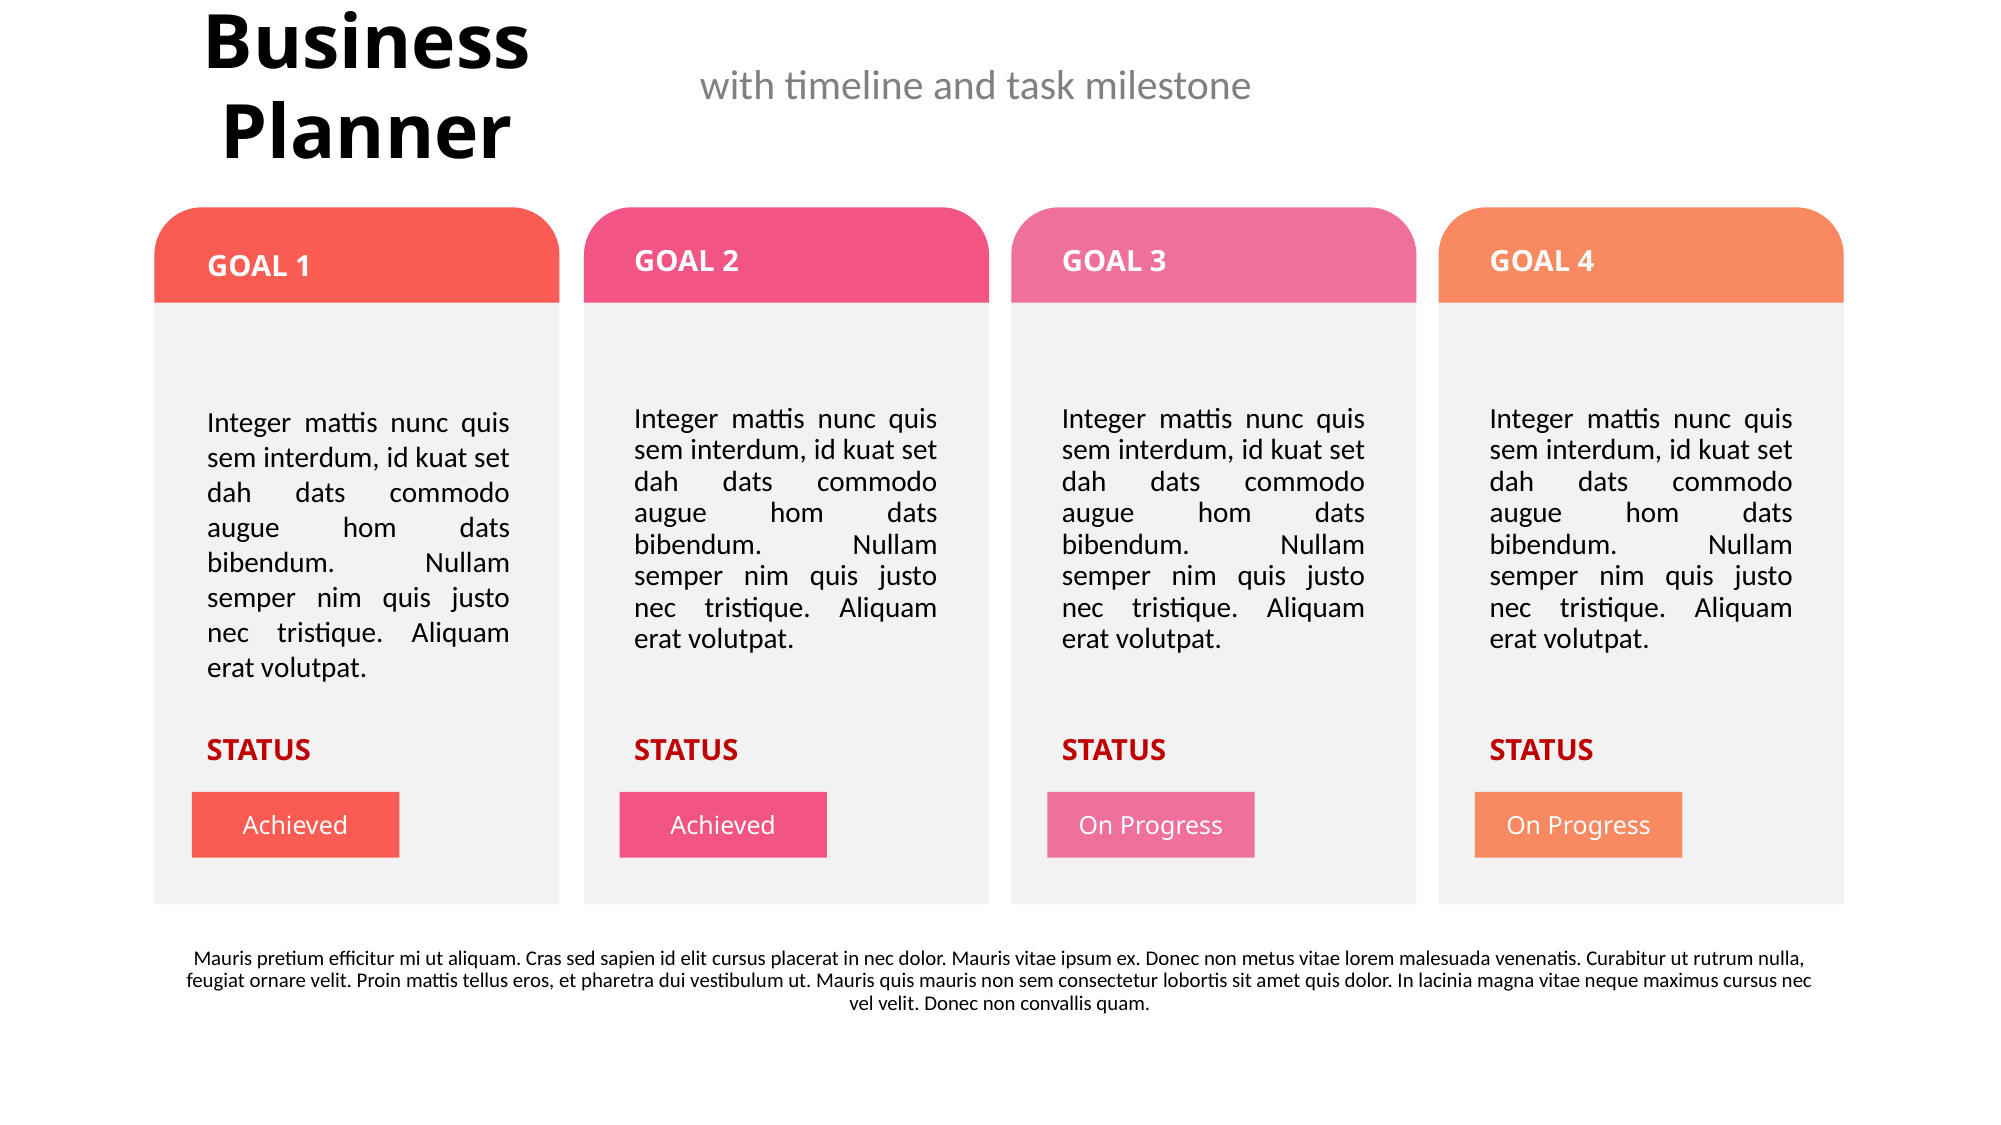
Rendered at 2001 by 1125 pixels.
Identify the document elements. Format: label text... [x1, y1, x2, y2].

text_box with timeline and task milestone [684, 50, 1390, 117]
text_box Business Planner [48, 38, 685, 128]
text_box On Progress [1046, 791, 1256, 859]
text_box STATUS [191, 727, 368, 779]
text_box Integer mattis nunc quis sem interdum, id kuat set dah dats commodo augue hom dats bibendum. Nullam semper nim quis justo nec tristique. Aliquam erat volutpat. [191, 396, 525, 563]
text_box [153, 304, 560, 906]
text_box Mauris pretium efficitur mi ut aliquam. Cras sed sapien id elit cursus placerat in nec dolor. Mauris vitae ipsum ex. Donec non metus vitae lorem malesuada venenatis. Curabitur ut rutrum nulla, feugiat ornare velit. Proin mattis tellus eros, et pharetra dui vestibulum ut. Mauris quis mauris non sem consectetur lobortis sit amet quis dolor. In lacinia magna vitae neque maximus cursus nec vel velit. Donec non convallis quam. [167, 939, 1833, 1032]
text_box [1438, 304, 1845, 906]
text_box [1010, 304, 1417, 906]
text_box [582, 206, 991, 304]
text_box On Progress [1474, 791, 1683, 859]
text_box Integer mattis nunc quis sem interdum, id kuat set dah dats commodo augue hom dats bibendum. Nullam semper nim quis justo nec tristique. Aliquam erat volutpat. [619, 396, 953, 563]
text_box Integer mattis nunc quis sem interdum, id kuat set dah dats commodo augue hom dats bibendum. Nullam semper nim quis justo nec tristique. Aliquam erat volutpat. [1047, 396, 1381, 563]
text_box [1437, 206, 1845, 304]
text_box GOAL 4 [1474, 239, 1808, 291]
text_box Achieved [619, 791, 828, 859]
text_box GOAL 3 [1047, 239, 1381, 291]
text_box STATUS [1474, 727, 1651, 779]
text_box Integer mattis nunc quis sem interdum, id kuat set dah dats commodo augue hom dats bibendum. Nullam semper nim quis justo nec tristique. Aliquam erat volutpat. [1474, 396, 1808, 563]
text_box GOAL 1 [191, 239, 525, 291]
text_box [1010, 206, 1418, 304]
text_box Achieved [191, 791, 400, 859]
text_box [153, 206, 561, 304]
text_box GOAL 2 [619, 239, 953, 291]
text_box STATUS [1047, 727, 1223, 779]
text_box [583, 304, 990, 906]
text_box STATUS [619, 727, 795, 779]
